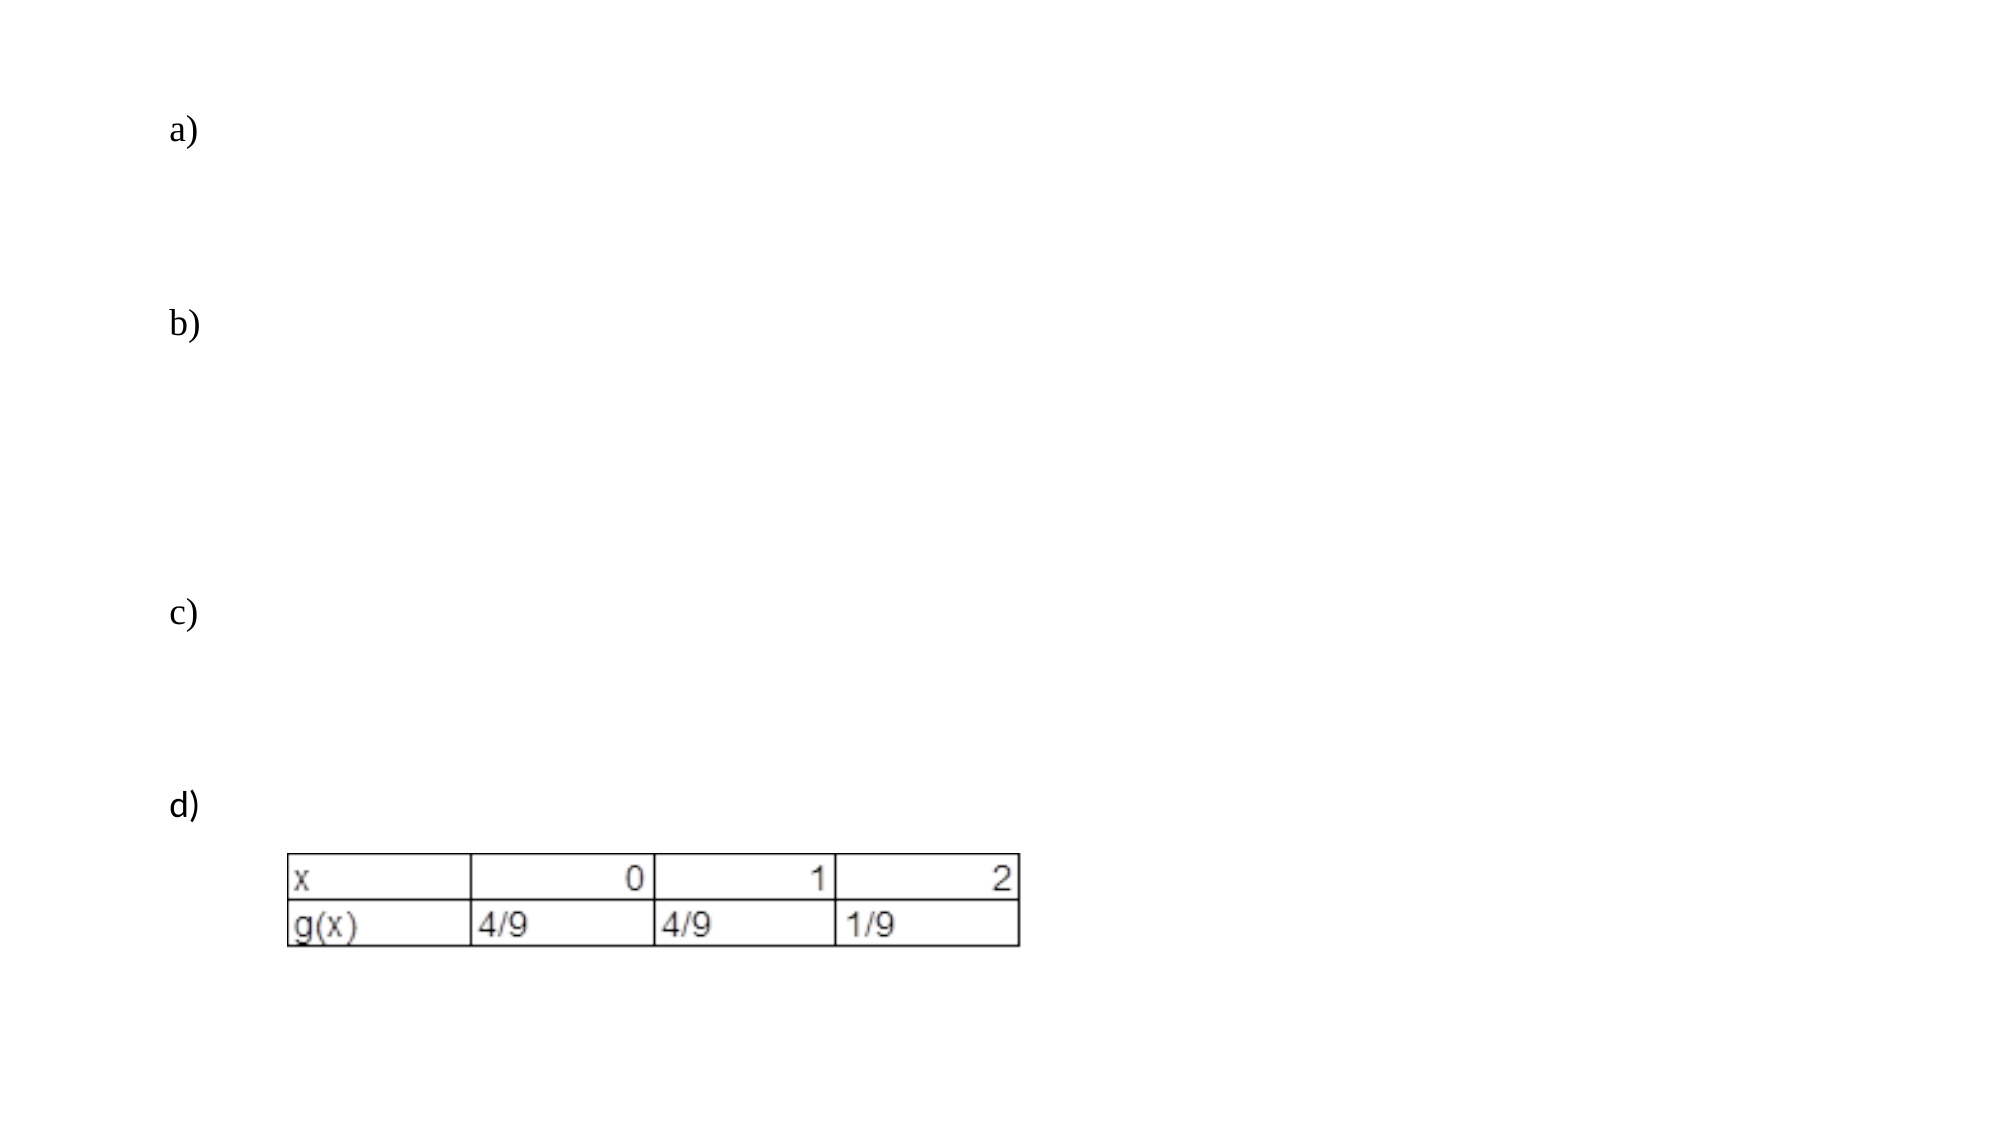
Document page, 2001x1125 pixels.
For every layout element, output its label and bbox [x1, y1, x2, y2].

picture [287, 853, 1026, 953]
